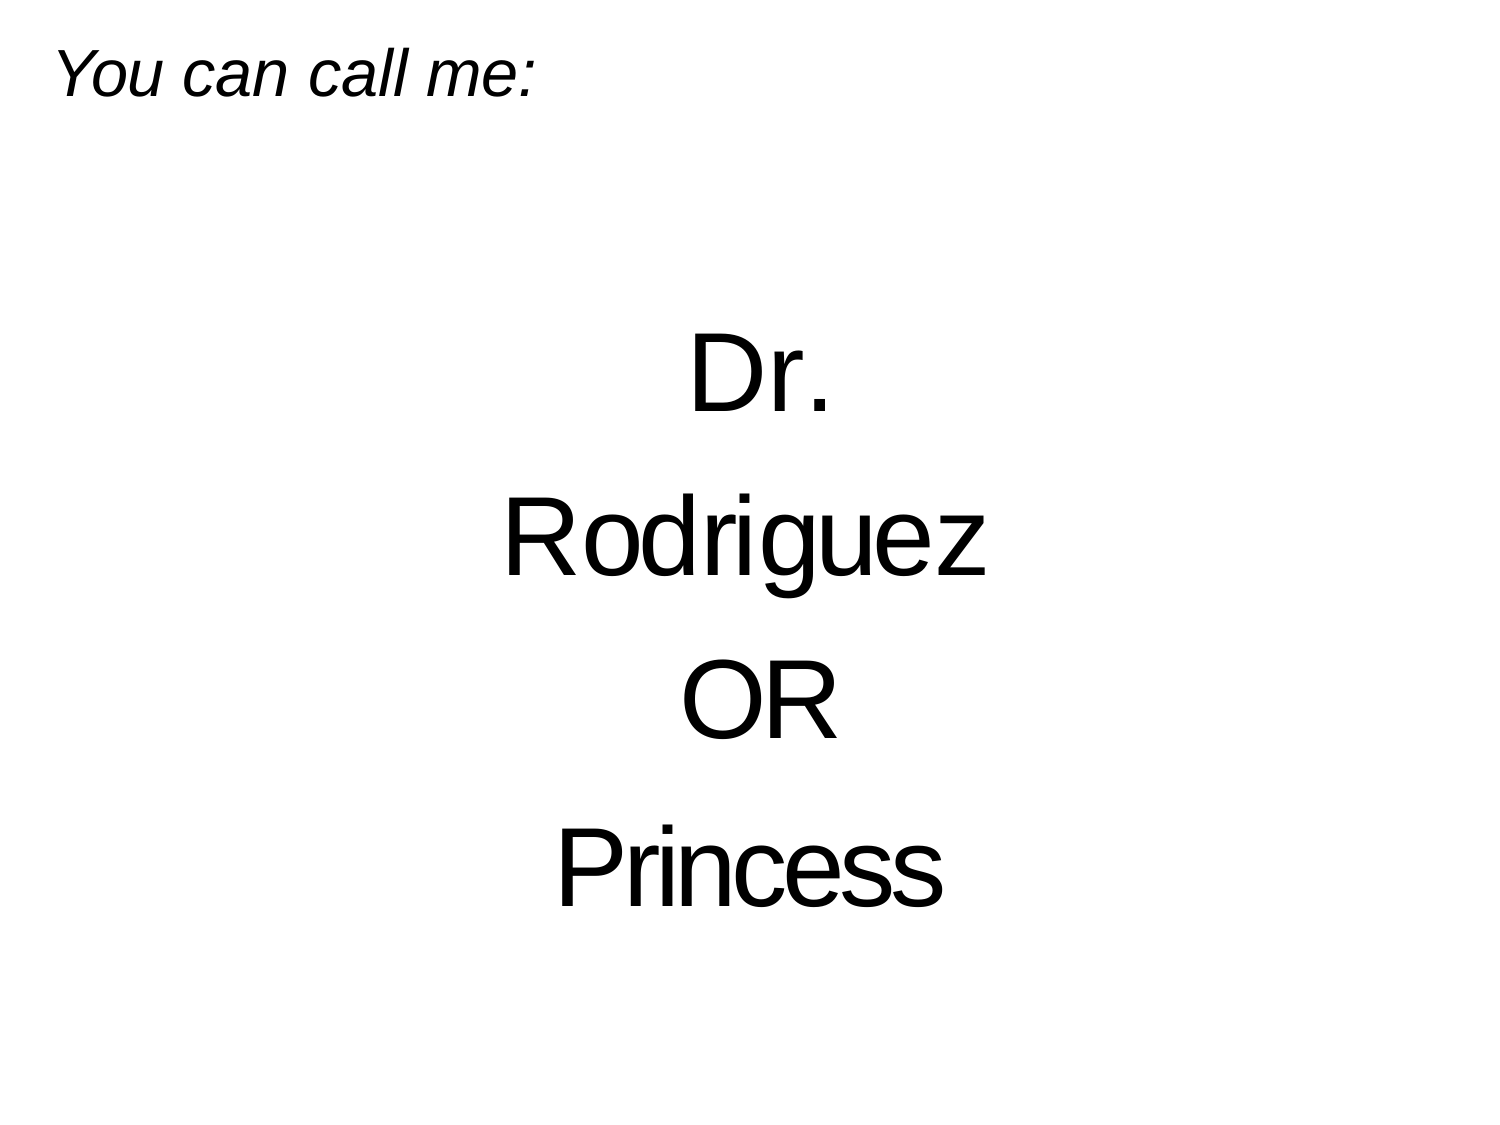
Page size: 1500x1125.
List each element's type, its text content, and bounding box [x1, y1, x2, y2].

title You can call me: [49, 28, 543, 219]
text_box Dr. Rodriguez OR Princess [446, 268, 1075, 929]
